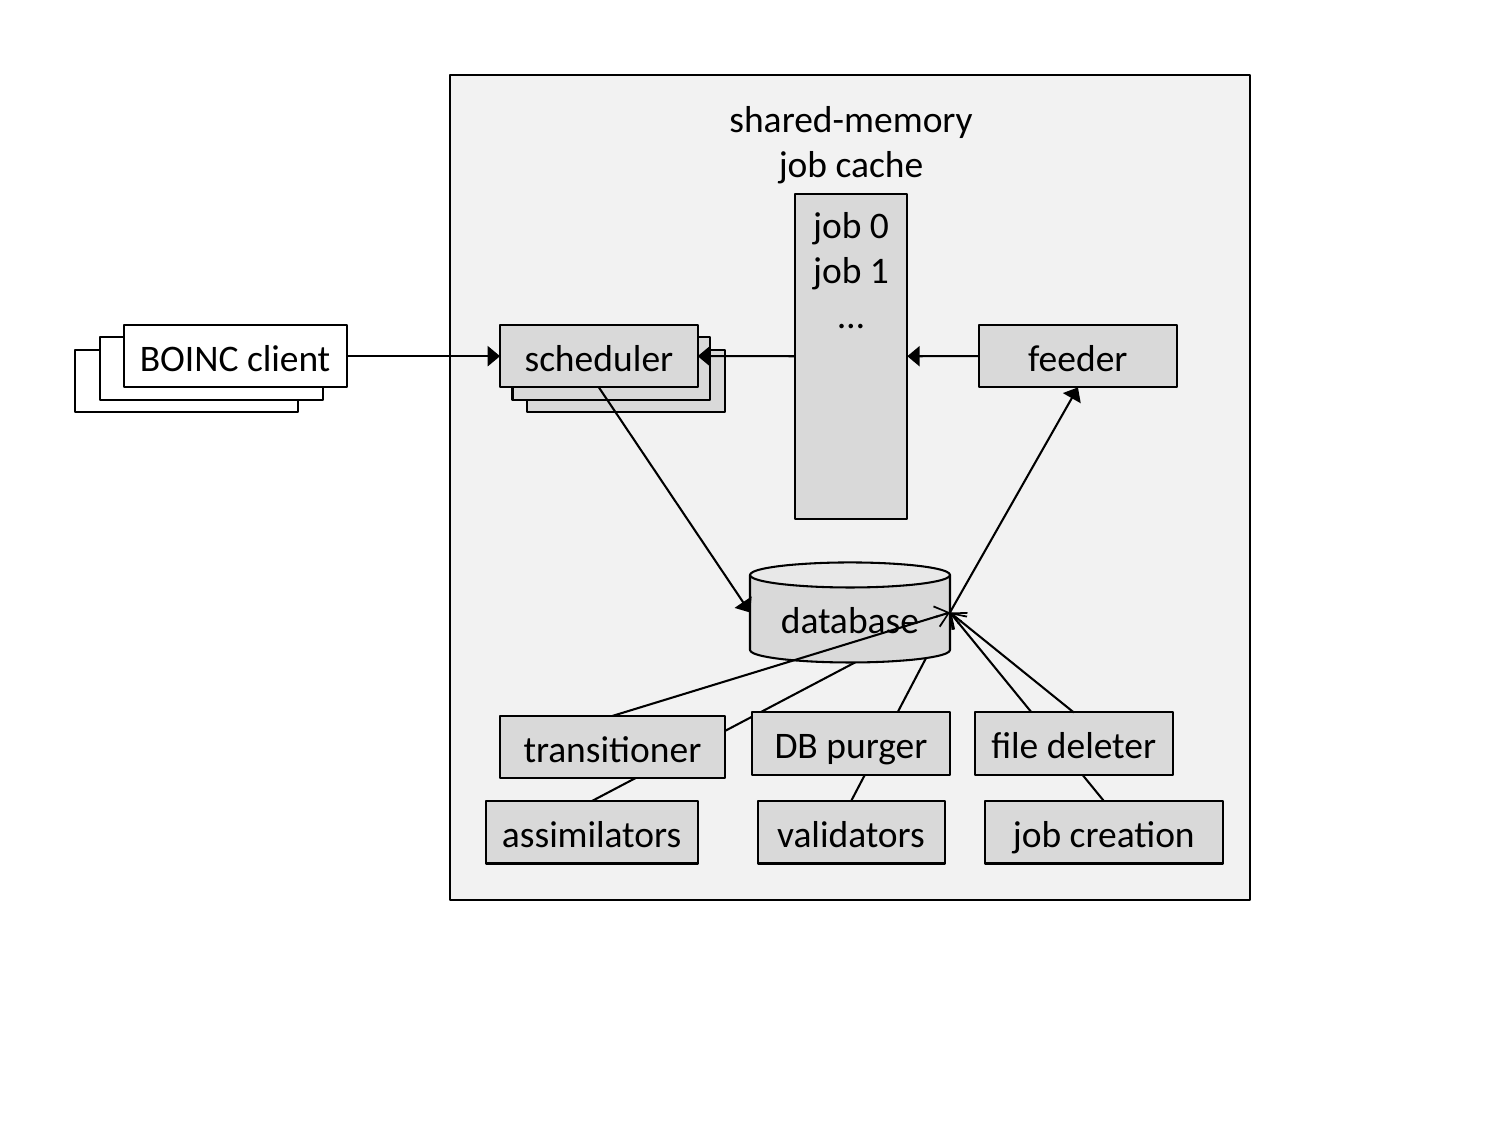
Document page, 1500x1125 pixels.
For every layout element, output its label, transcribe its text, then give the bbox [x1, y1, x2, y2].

text_box [712, 348, 727, 355]
text_box transitioner [498, 714, 586, 780]
text_box [510, 389, 594, 402]
text_box file deleter [1109, 710, 1175, 777]
text_box job creation [983, 799, 1225, 866]
text_box validators [756, 810, 947, 866]
text_box job 0 job 1 … [793, 193, 909, 521]
text_box [700, 365, 712, 385]
text_box [700, 335, 712, 355]
text_box [98, 335, 325, 402]
text_box database [747, 576, 944, 659]
text_box shared-memory job cache [682, 87, 1020, 193]
text_box assimilators [484, 799, 700, 866]
text_box [525, 402, 593, 414]
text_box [849, 662, 1105, 802]
text_box BOINC client [122, 323, 349, 389]
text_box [591, 662, 844, 802]
text_box database [805, 616, 953, 659]
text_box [949, 387, 1079, 613]
text_box [712, 365, 727, 385]
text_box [598, 387, 751, 613]
text_box database [755, 560, 944, 574]
text_box feeder [977, 323, 1179, 389]
text_box [73, 348, 300, 414]
text_box [448, 73, 1252, 902]
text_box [849, 662, 1075, 713]
text_box scheduler [498, 323, 700, 389]
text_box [612, 662, 847, 717]
